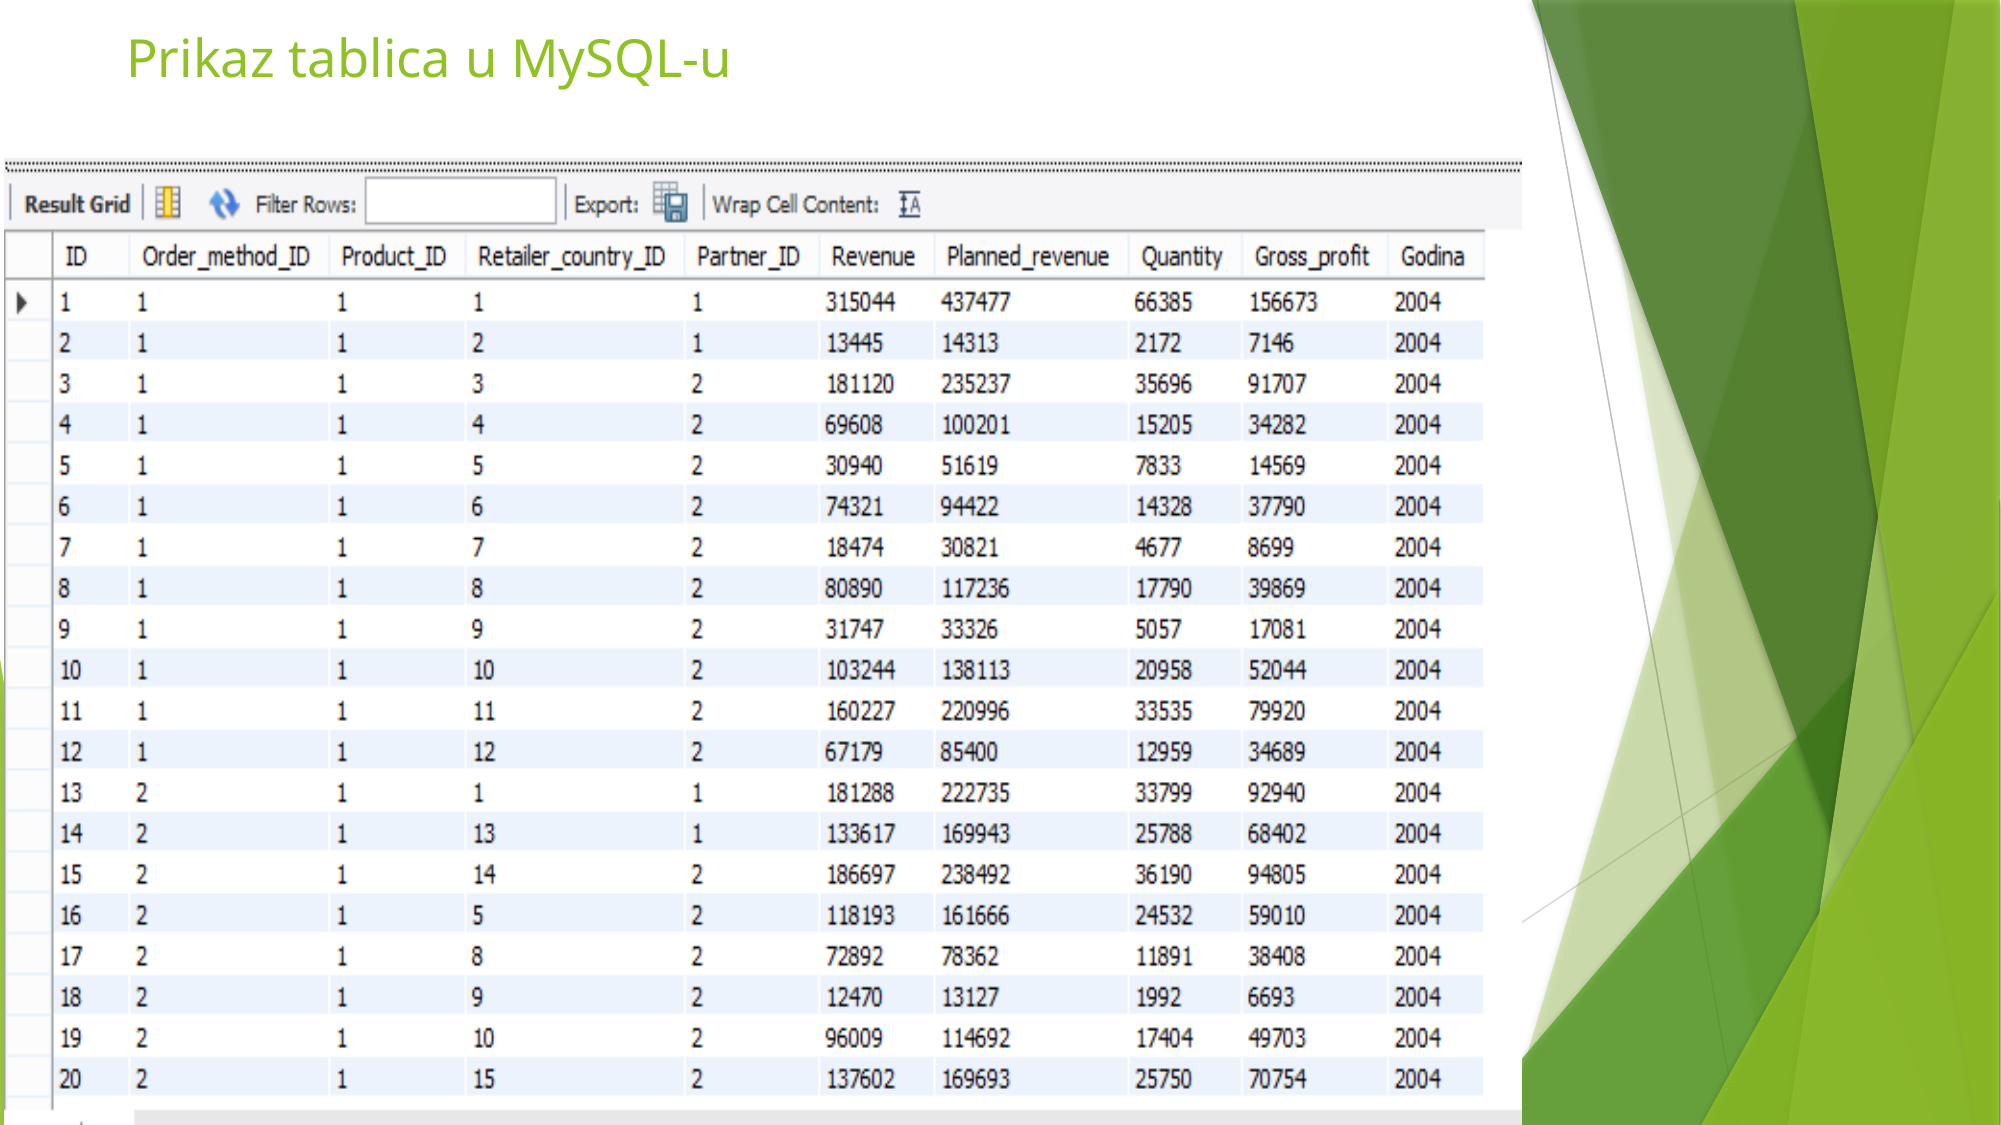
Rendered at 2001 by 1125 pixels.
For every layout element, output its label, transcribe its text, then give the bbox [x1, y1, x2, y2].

title Prikaz tablica u MySQL-u [111, 17, 1522, 96]
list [4, 158, 1522, 1125]
